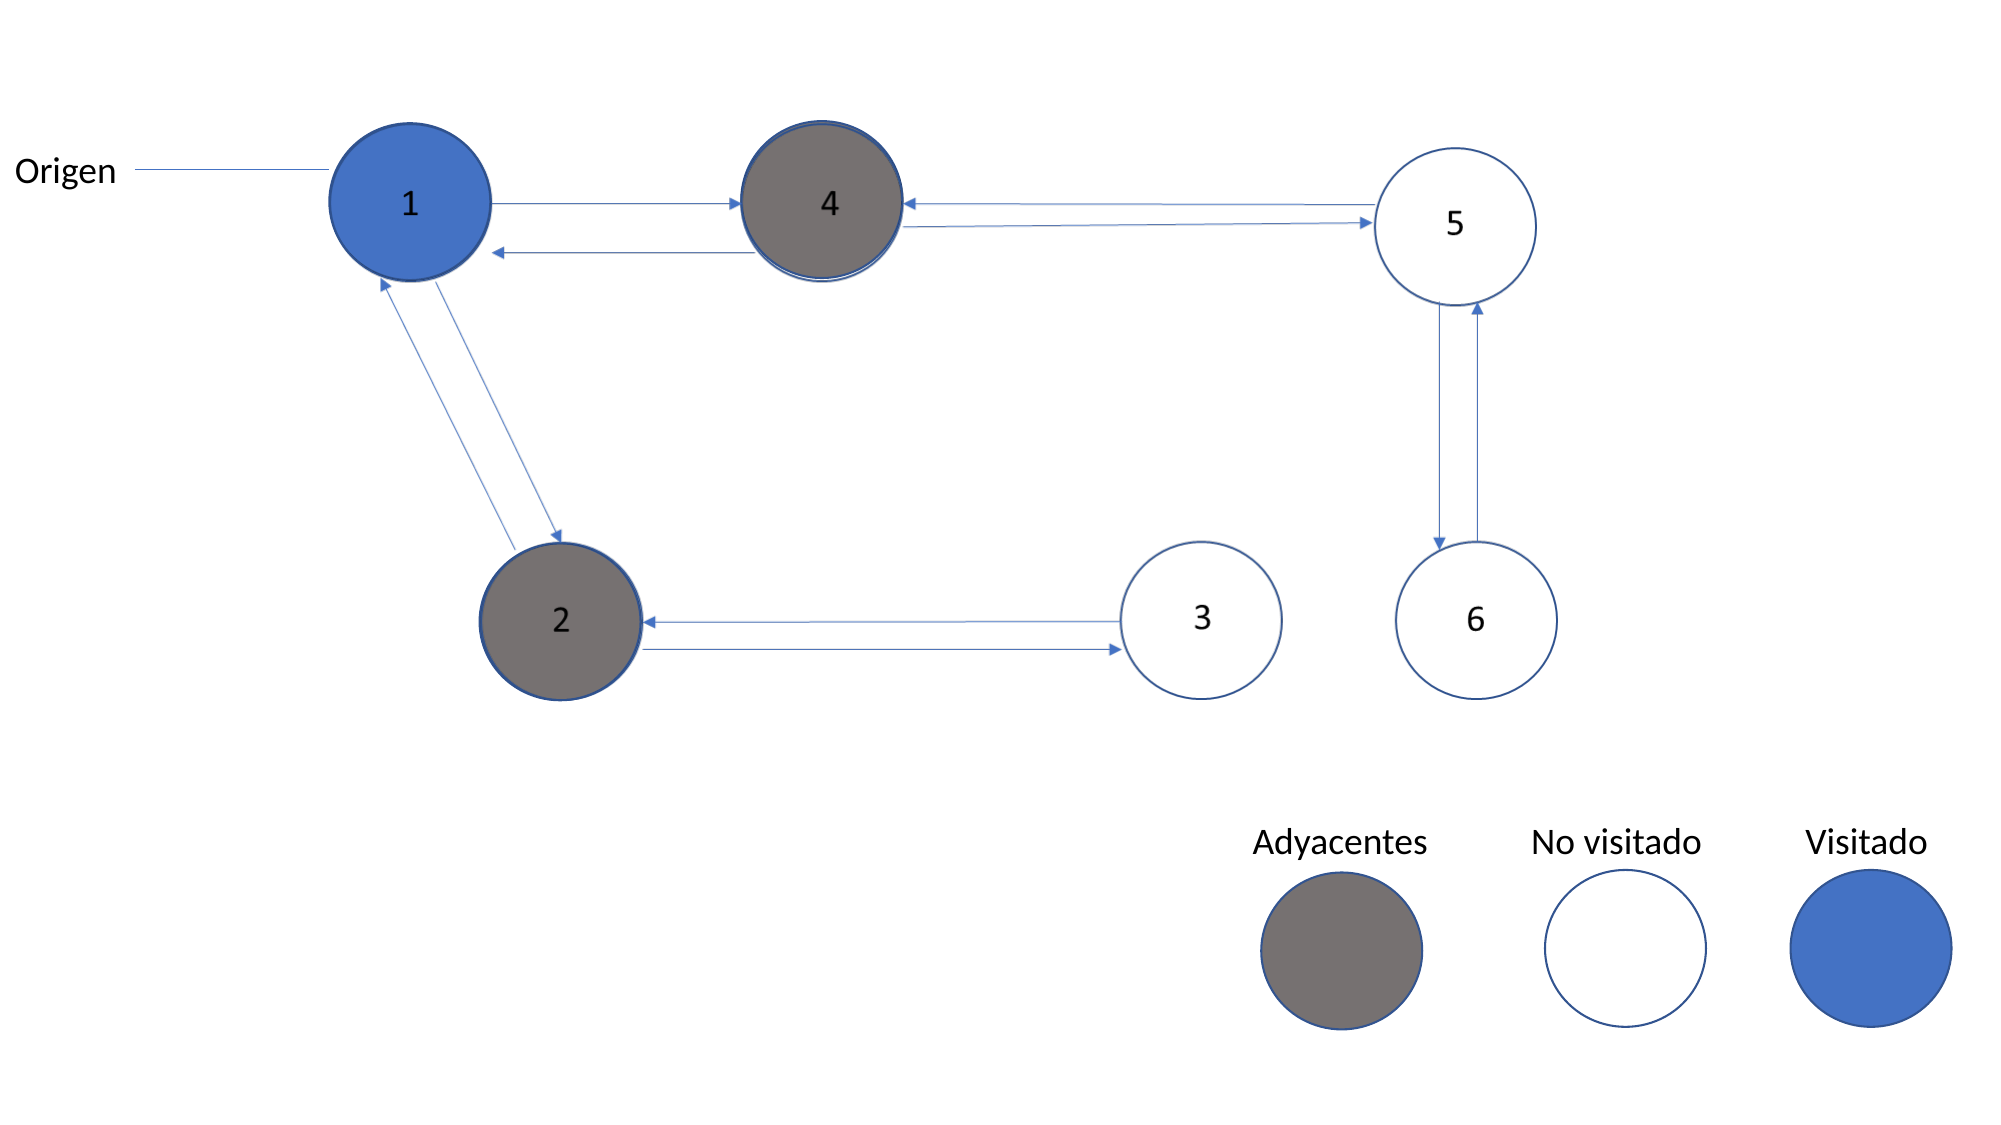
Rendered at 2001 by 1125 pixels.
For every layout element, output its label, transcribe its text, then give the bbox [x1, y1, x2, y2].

text_box Origen [0, 138, 135, 199]
text_box [1789, 869, 1953, 1028]
text_box Adyacentes [1237, 809, 1456, 869]
text_box [1543, 869, 1708, 1028]
text_box Visitado [1790, 809, 1952, 869]
picture [329, 123, 1558, 701]
text_box No visitado [1516, 809, 1735, 869]
text_box [1260, 871, 1424, 1031]
